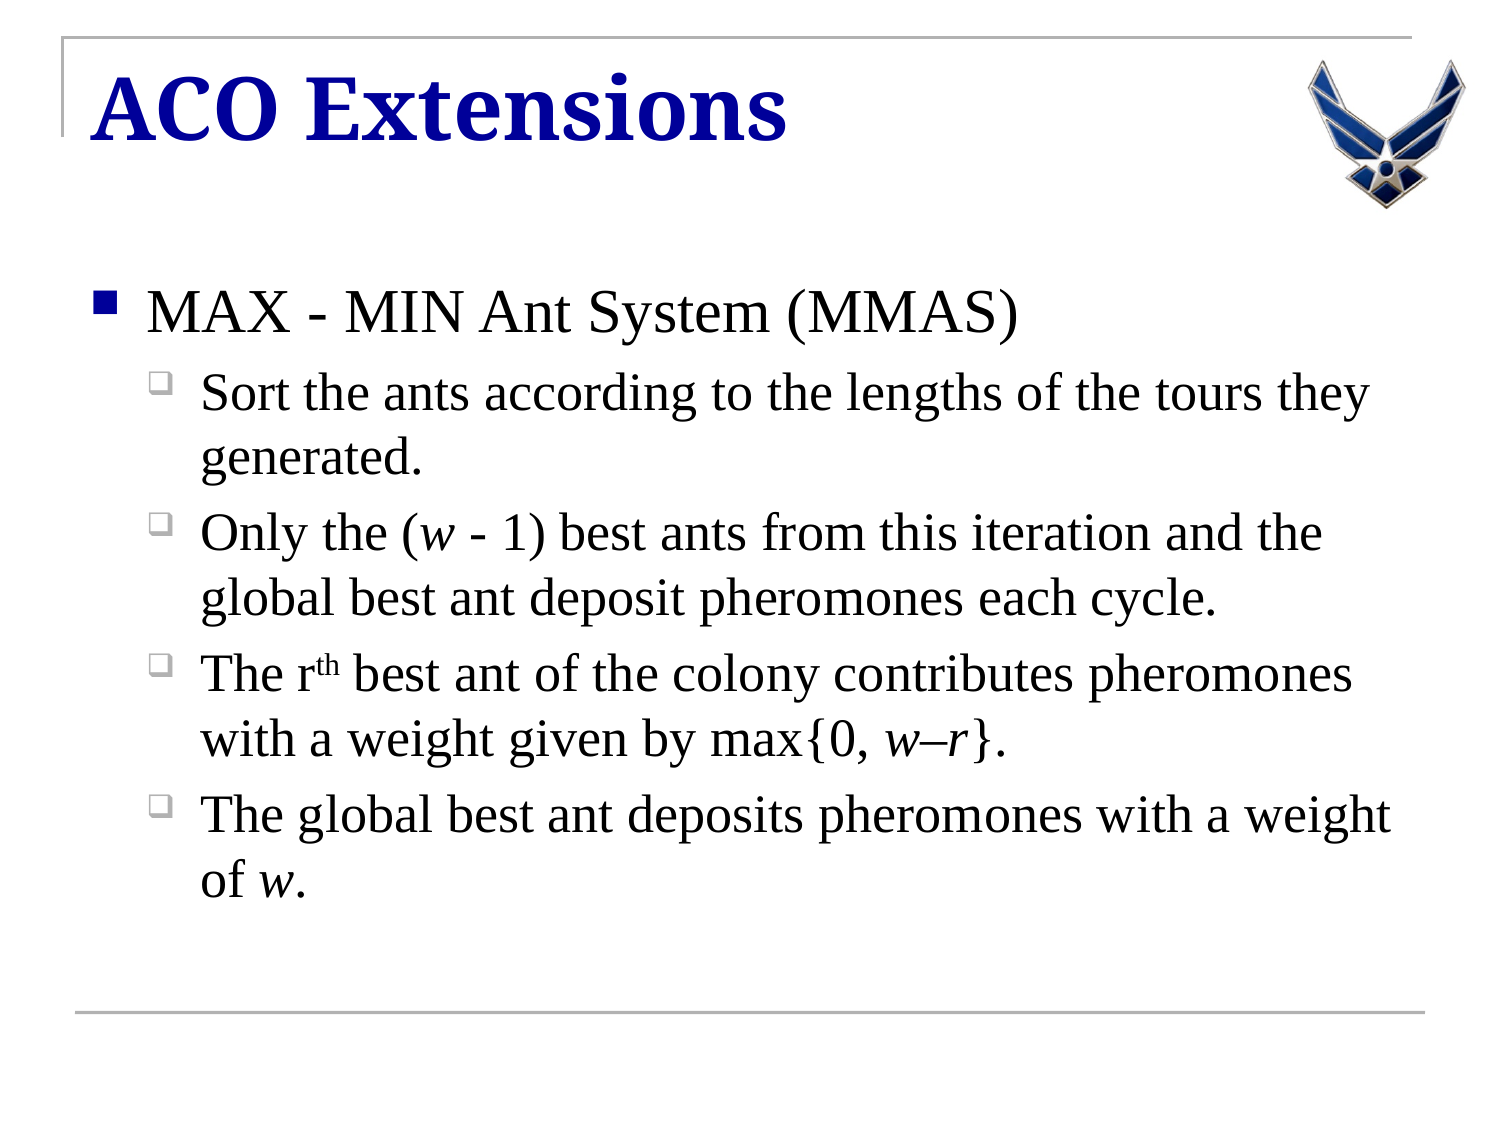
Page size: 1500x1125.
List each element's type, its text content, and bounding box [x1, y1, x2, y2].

picture [1425, 49, 1475, 217]
list MAX - MIN Ant System (MMAS) Sort the ants according to the lengths of the tours they generated. Only the (w - 1) best ants from this iteration and the global best ant deposit pheromones each cycle. The rth best ant of the colony contributes pheromones with a weight given by max{0, w–r}. The global best ant deposits pheromones with a weight of w. [75, 262, 1425, 1006]
title ACO Extensions [75, 45, 1425, 233]
